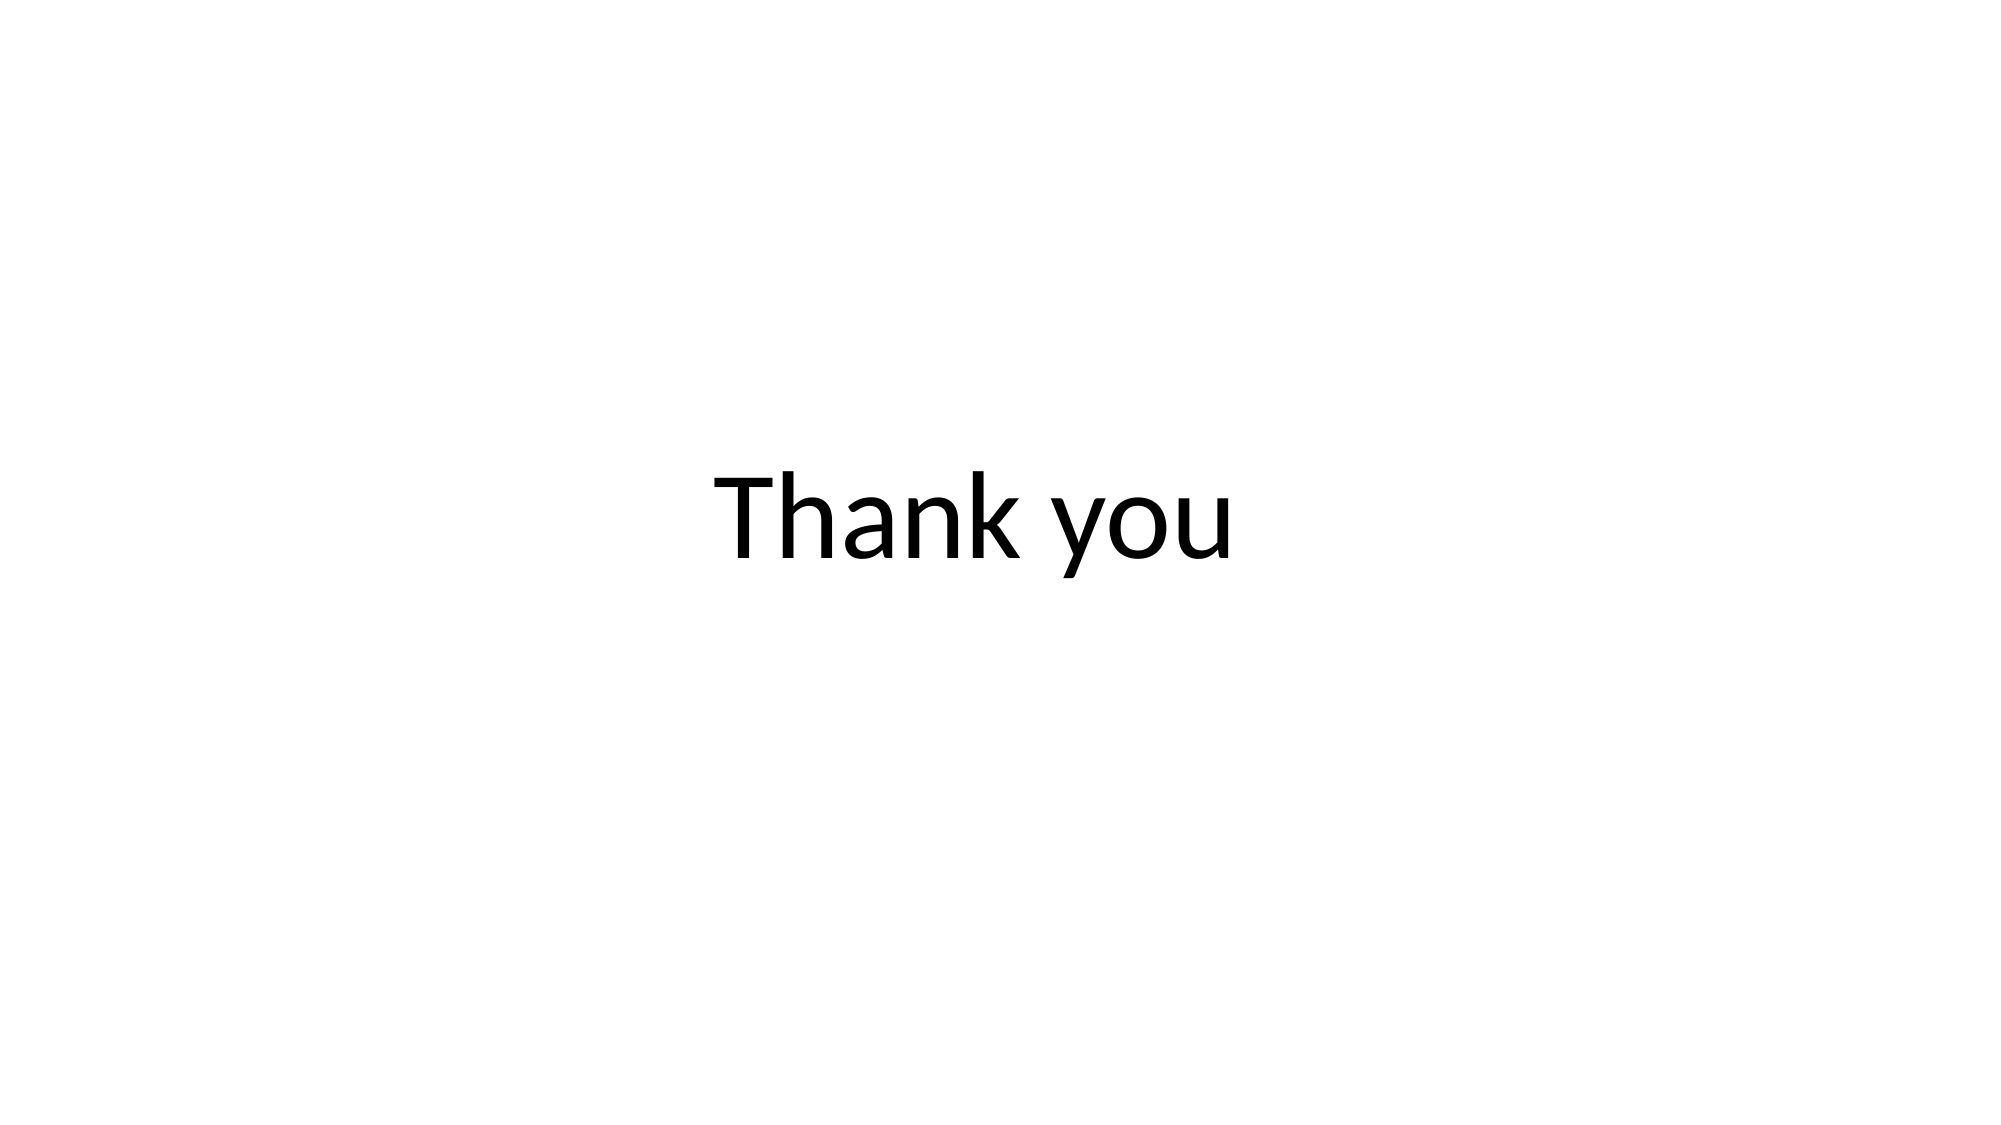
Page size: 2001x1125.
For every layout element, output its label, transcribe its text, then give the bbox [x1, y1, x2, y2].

list Thank you [275, 443, 2000, 1125]
